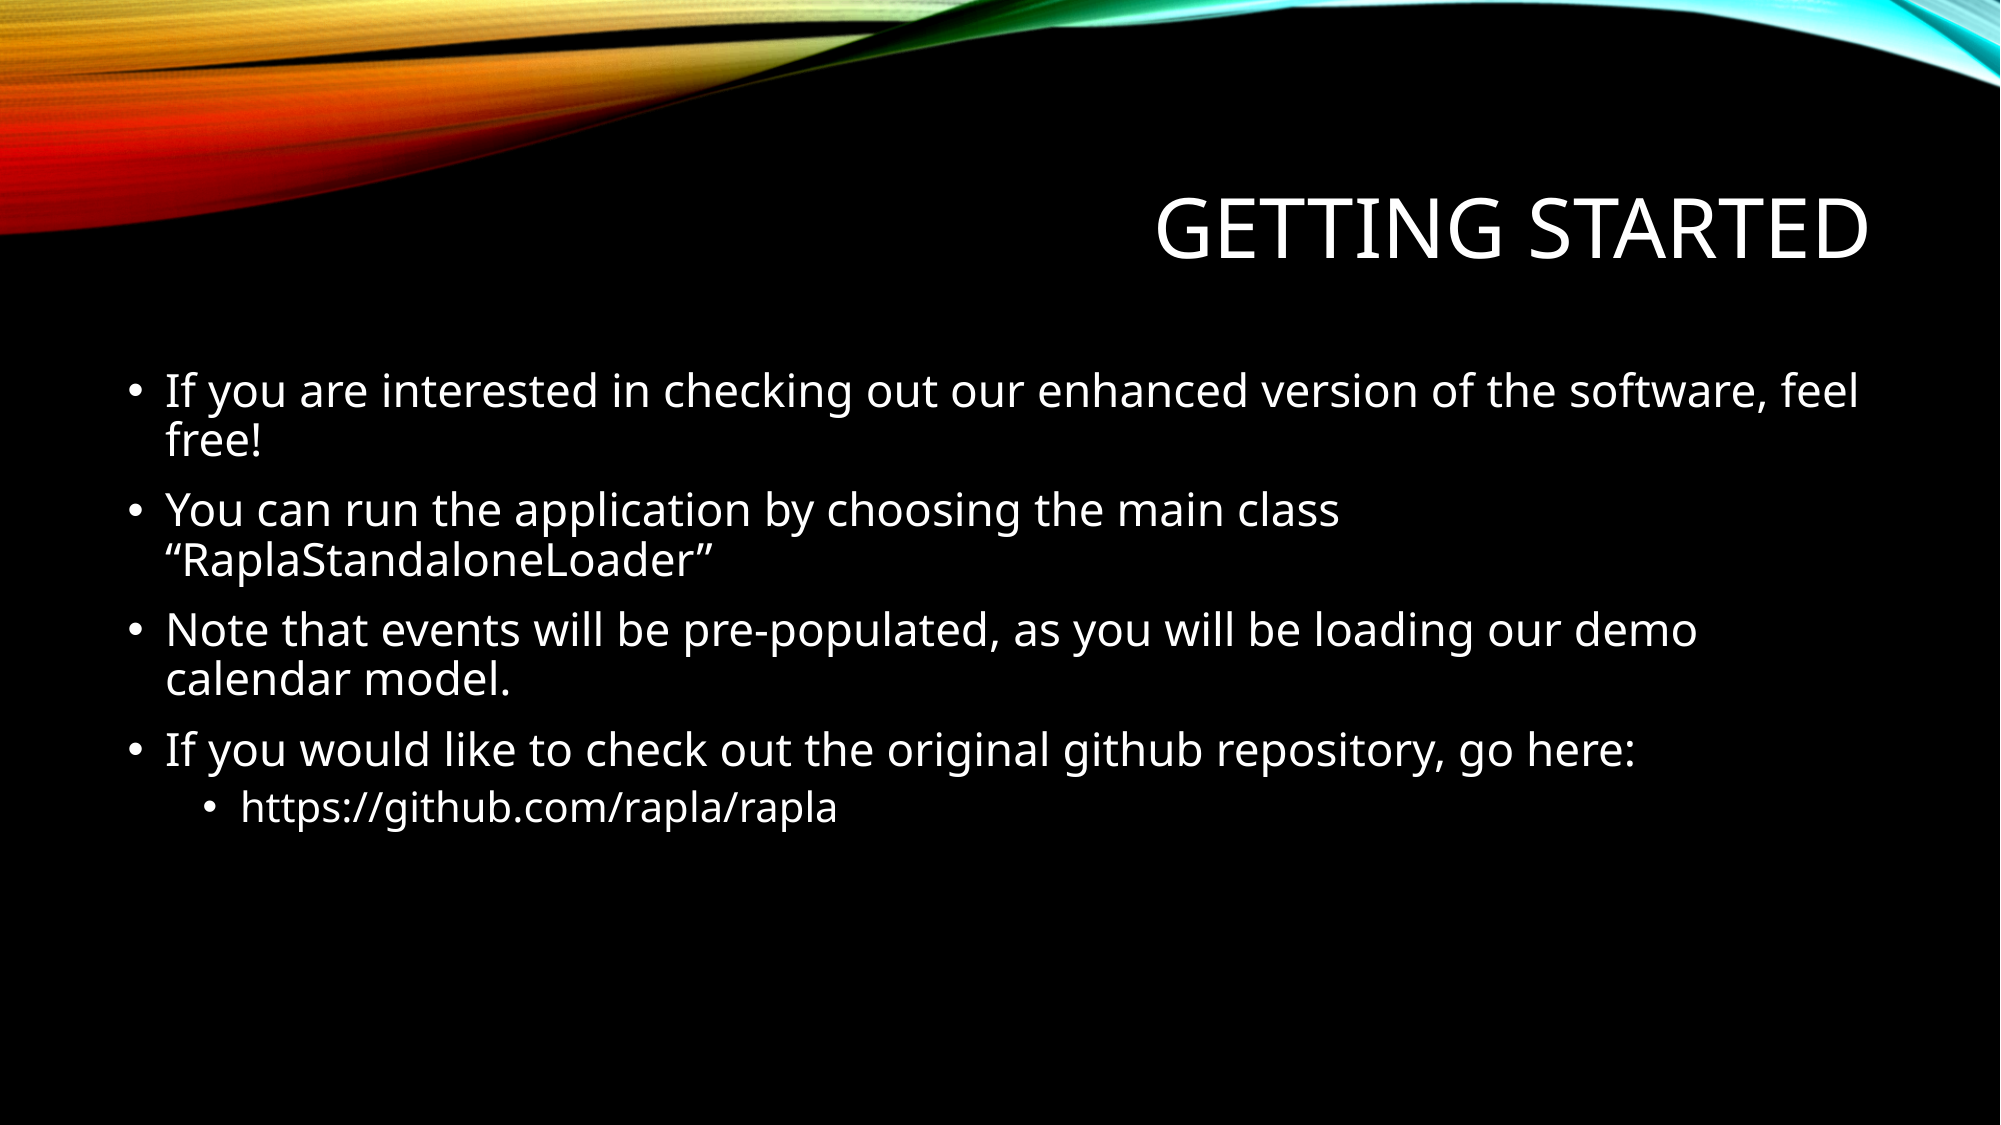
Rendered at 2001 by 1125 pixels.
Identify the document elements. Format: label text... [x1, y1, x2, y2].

picture [0, 0, 2000, 237]
title Getting Started [474, 125, 1888, 338]
list If you are interested in checking out our enhanced version of the software, feel free! You can run the application by choosing the main class “RaplaStandaloneLoader” Note that events will be pre-populated, as you will be loading our demo calendar model. If you would like to check out the original github repository, go here: https://github.com/rapla/rapla [112, 360, 1888, 1021]
